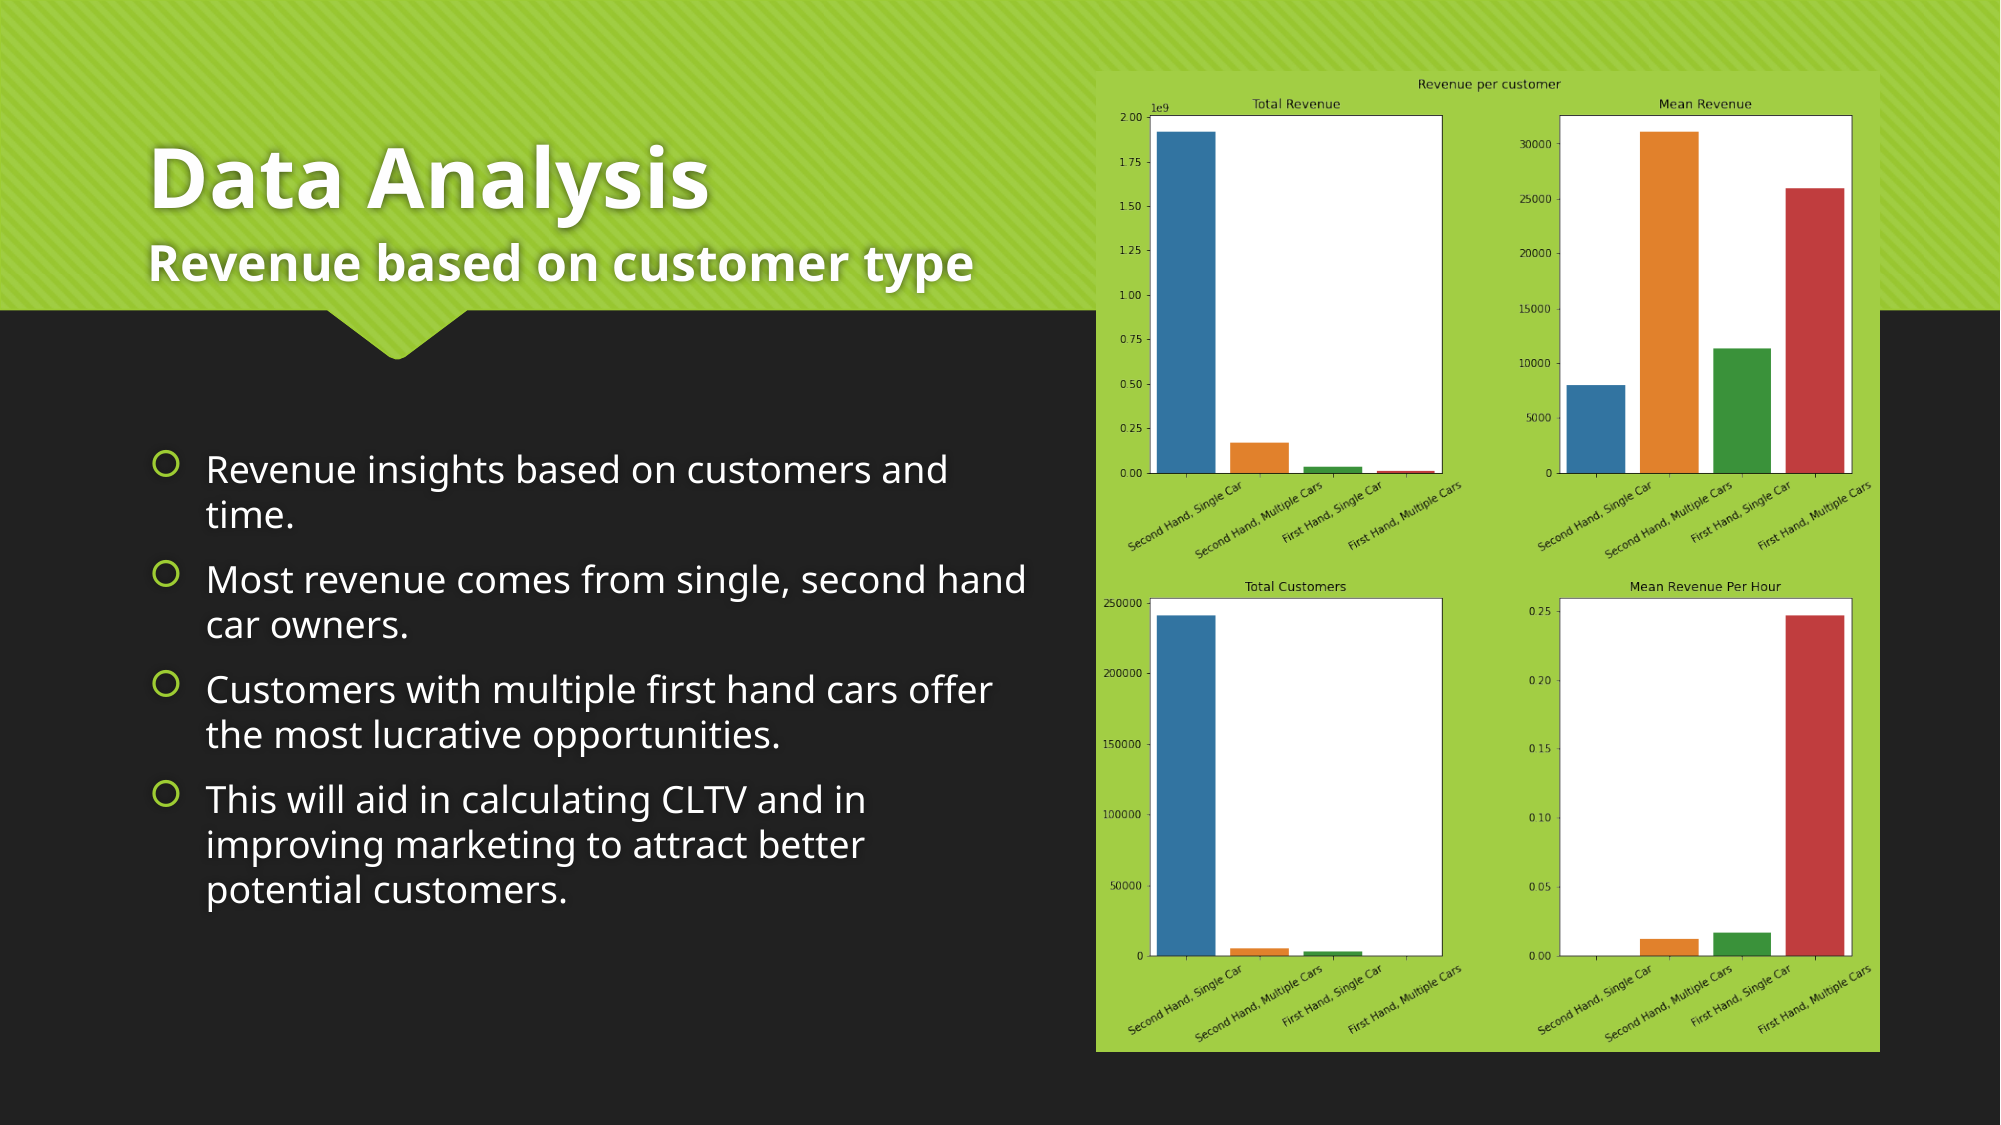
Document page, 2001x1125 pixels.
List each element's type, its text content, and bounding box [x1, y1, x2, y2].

picture [1095, 71, 1880, 1052]
title Data Analysis [132, 73, 1095, 219]
text_box Revenue based on customer type [132, 225, 1095, 299]
list Revenue insights based on customers and time. Most revenue comes from single, second hand car owners. Customers with multiple first hand cars offer the most lucrative opportunities. This will aid in calculating CLTV and in improving marketing to attract better potential customers. [134, 364, 1044, 994]
